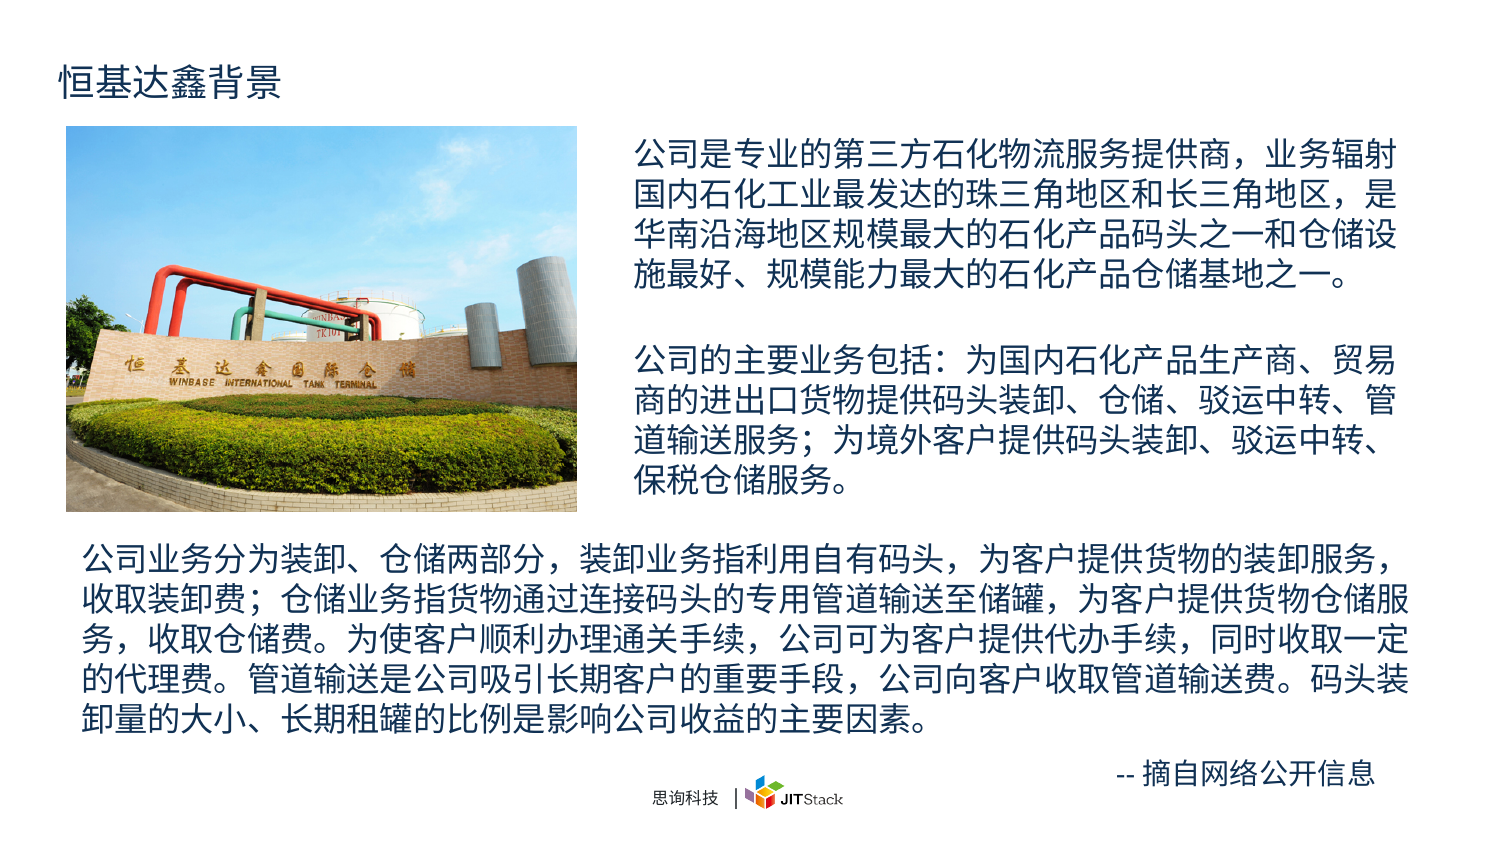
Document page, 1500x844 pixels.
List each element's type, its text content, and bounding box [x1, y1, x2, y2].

picture [745, 775, 843, 811]
text_box 公司的主要业务包括：为国内石化产品生产商、贸易商的进出口货物提供码头装卸、仓储、驳运中转、管道输送服务；为境外客户提供码头装卸、驳运中转、保税仓储服务。 [618, 331, 1436, 507]
text_box --摘自网络公开信息 [1101, 747, 1398, 798]
text_box 公司是专业的第三方石化物流服务提供商，业务辐射国内石化工业最发达的珠三角地区和长三角地区，是华南沿海地区规模最大的石化产品码头之一和仓储设施最好、规模能力最大的石化产品仓储基地之一。 [618, 125, 1417, 300]
picture [66, 125, 578, 513]
text_box 公司业务分为装卸、仓储两部分，装卸业务指利用自有码头，为客户提供货物的装卸服务，收取装卸费；仓储业务指货物通过连接码头的专用管道输送至储罐，为客户提供货物仓储服务，收取仓储费。为使客户顺利办理通关手续，公司可为客户提供代办手续，同时收取一定的代理费。管道输送是公司吸引长期客户的重要手段，公司向客户收取管道输送费。码头装卸量的大小、长期租罐的比例是影响公司收益的主要因素。 [66, 530, 1435, 746]
text_box 恒基达鑫背景 [42, 51, 468, 111]
